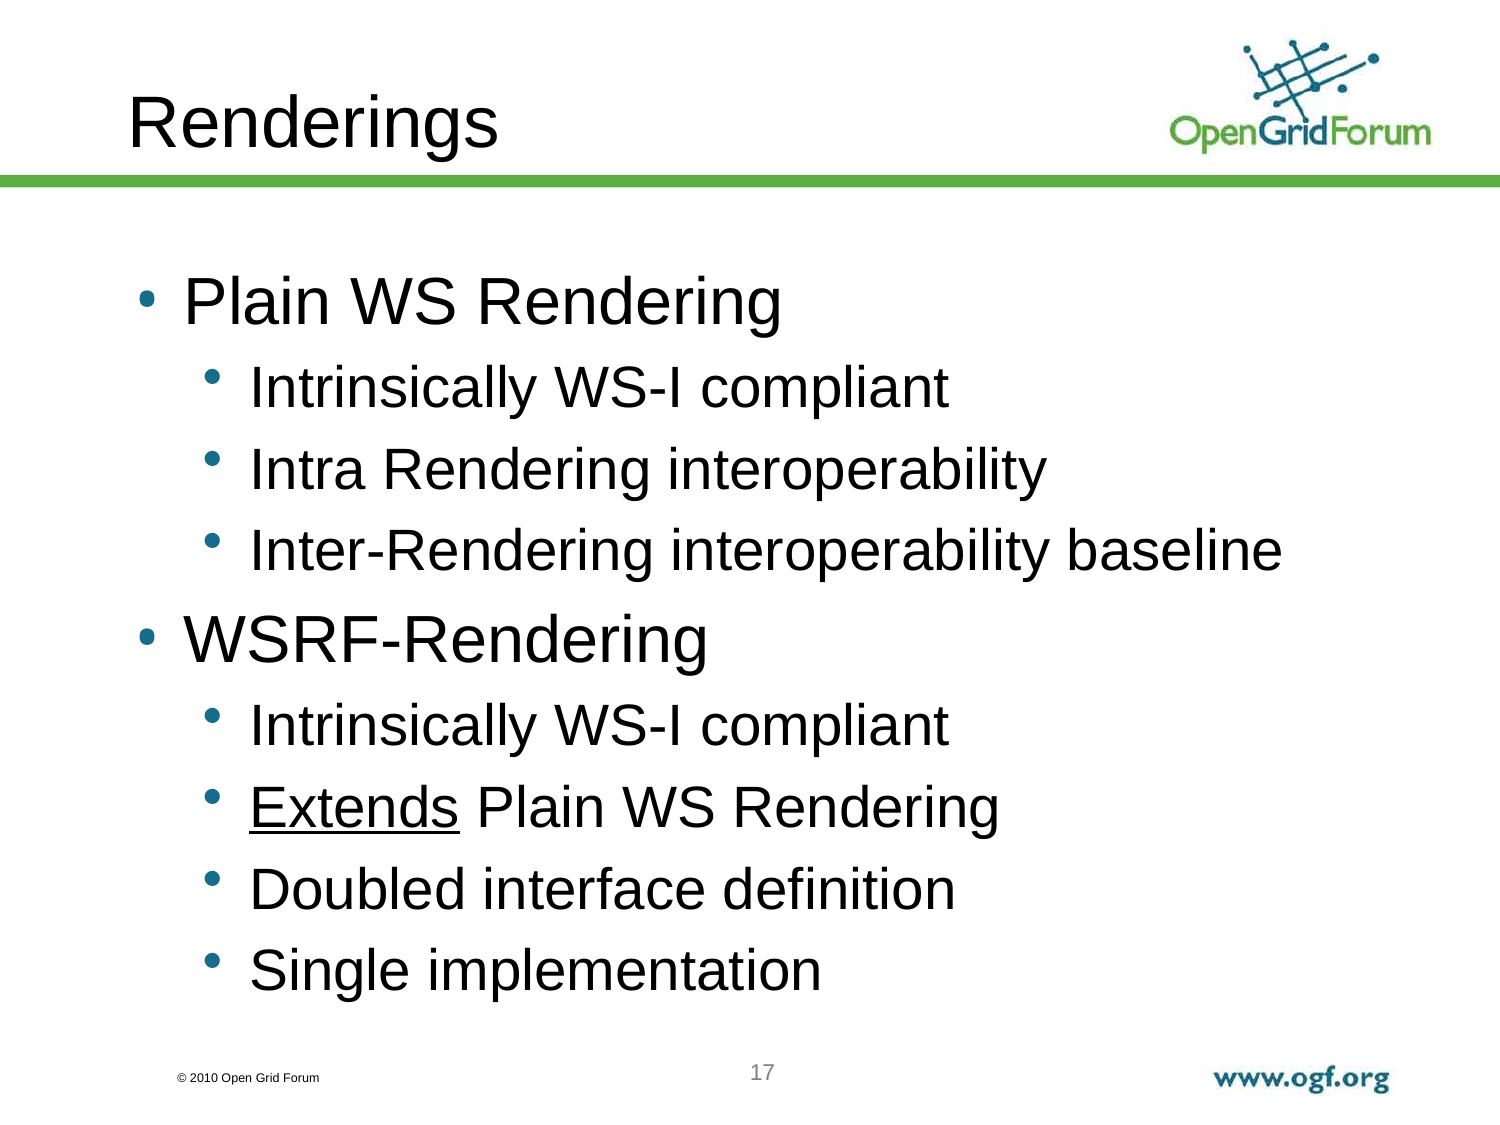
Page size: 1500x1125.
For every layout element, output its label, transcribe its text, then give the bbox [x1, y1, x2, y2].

picture [0, 0, 1500, 174]
list Plain WS Rendering Intrinsically WS-I compliant Intra Rendering interoperability Inter-Rendering interoperability baseline WSRF-Rendering Intrinsically WS-I compliant Extends Plain WS Rendering Doubled interface definition Single implementation [112, 249, 1388, 1038]
picture [0, 188, 1500, 1125]
title Renderings [112, 24, 1388, 213]
footer 17 [324, 1049, 1201, 1125]
